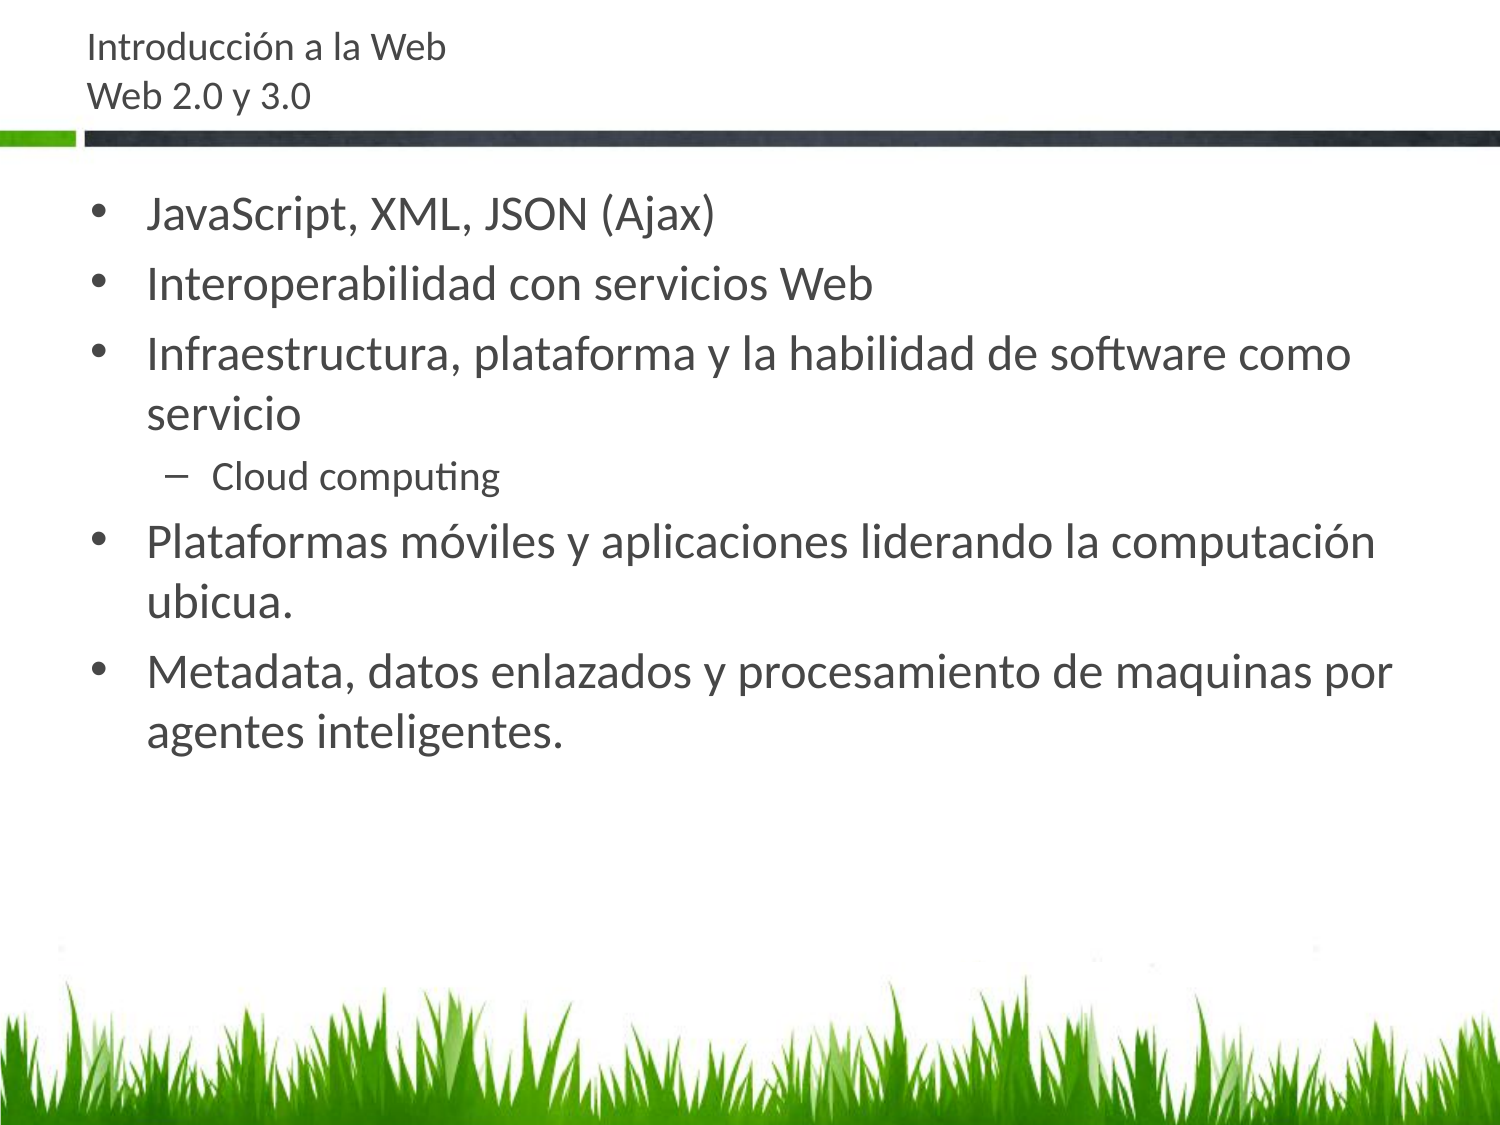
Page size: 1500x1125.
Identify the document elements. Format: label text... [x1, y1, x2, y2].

picture [0, 0, 1500, 1125]
title Introducción a la Web Web 2.0 y 3.0 [71, 12, 1450, 125]
list JavaScript, XML, JSON (Ajax) Interoperabilidad con servicios Web Infraestructura, plataforma y la habilidad de software como servicio Cloud computing Plataformas móviles y aplicaciones liderando la computación ubicua. Metadata, datos enlazados y procesamiento de maquinas por agentes inteligentes. [75, 172, 1425, 1005]
